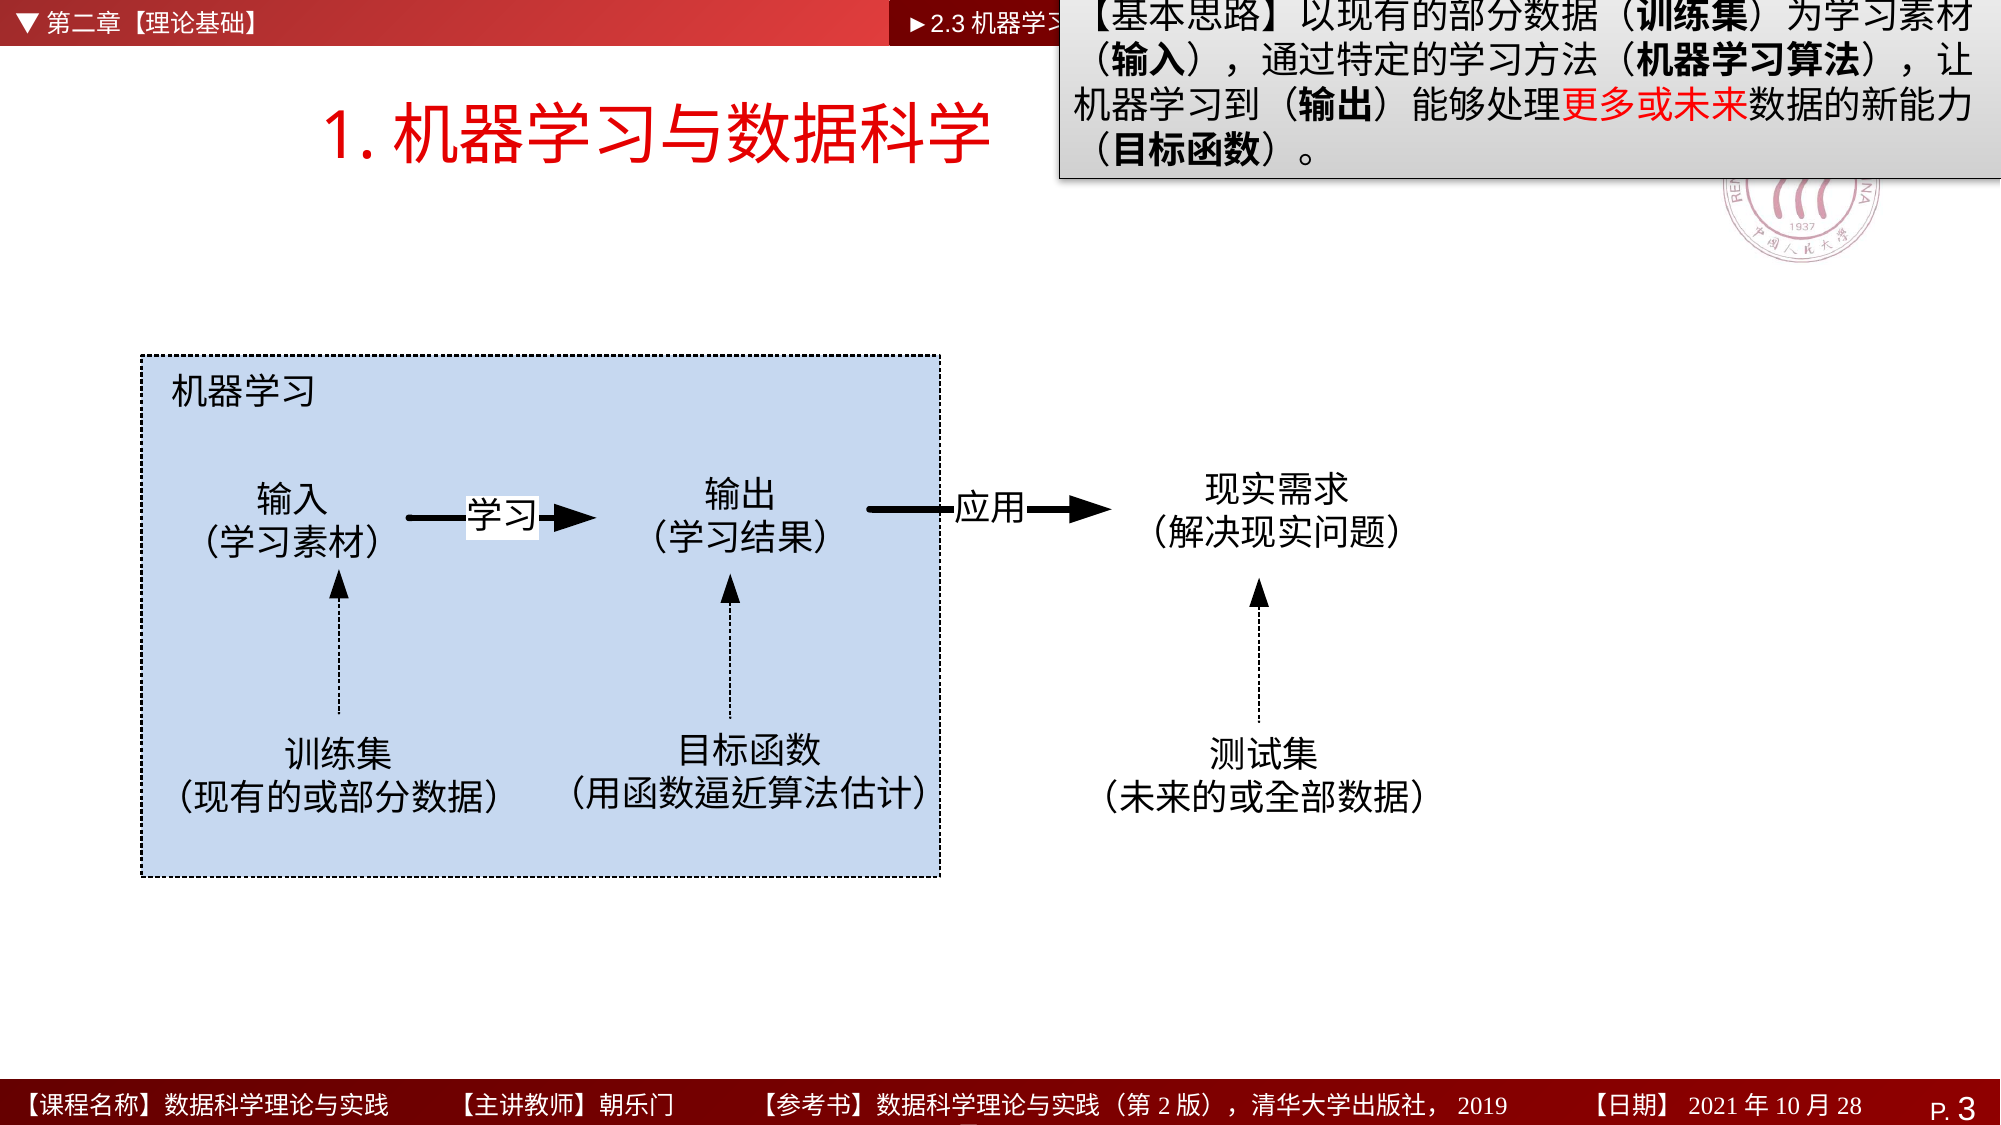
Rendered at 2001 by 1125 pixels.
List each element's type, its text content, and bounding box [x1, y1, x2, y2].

list ►2.3机器学习 [890, 0, 1054, 43]
title 1.机器学习与数据科学 [64, 64, 1249, 200]
text_box 【基本思路】以现有的部分数据（训练集）为学习素材（输入），通过特定的学习方法（机器学习算法），让机器学习到（输出）能够处理更多或未来数据的新能力（目标函数）。 [1059, 0, 2000, 179]
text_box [133, 349, 1488, 880]
picture [1720, 179, 1883, 265]
list ▼第二章【理论基础】 [0, 0, 725, 43]
